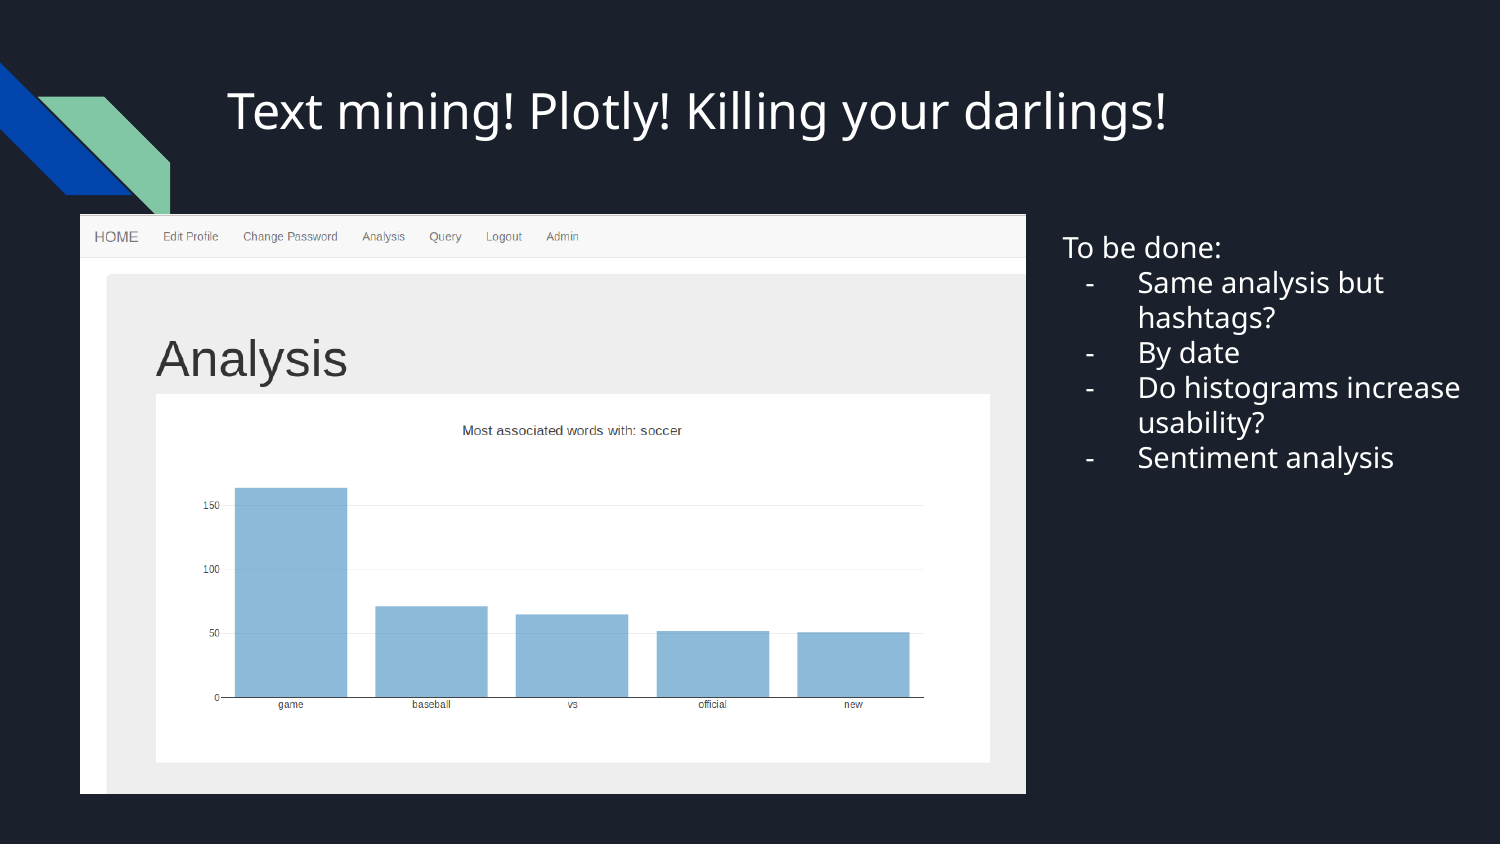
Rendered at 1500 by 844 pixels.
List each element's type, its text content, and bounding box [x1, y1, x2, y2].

text_box To be done: Same analysis but hashtags? By date Do histograms increase usability? Sentiment analysis [1047, 214, 1481, 763]
title Text mining! Plotly! Killing your darlings! [212, 64, 1368, 215]
picture [80, 214, 1027, 794]
